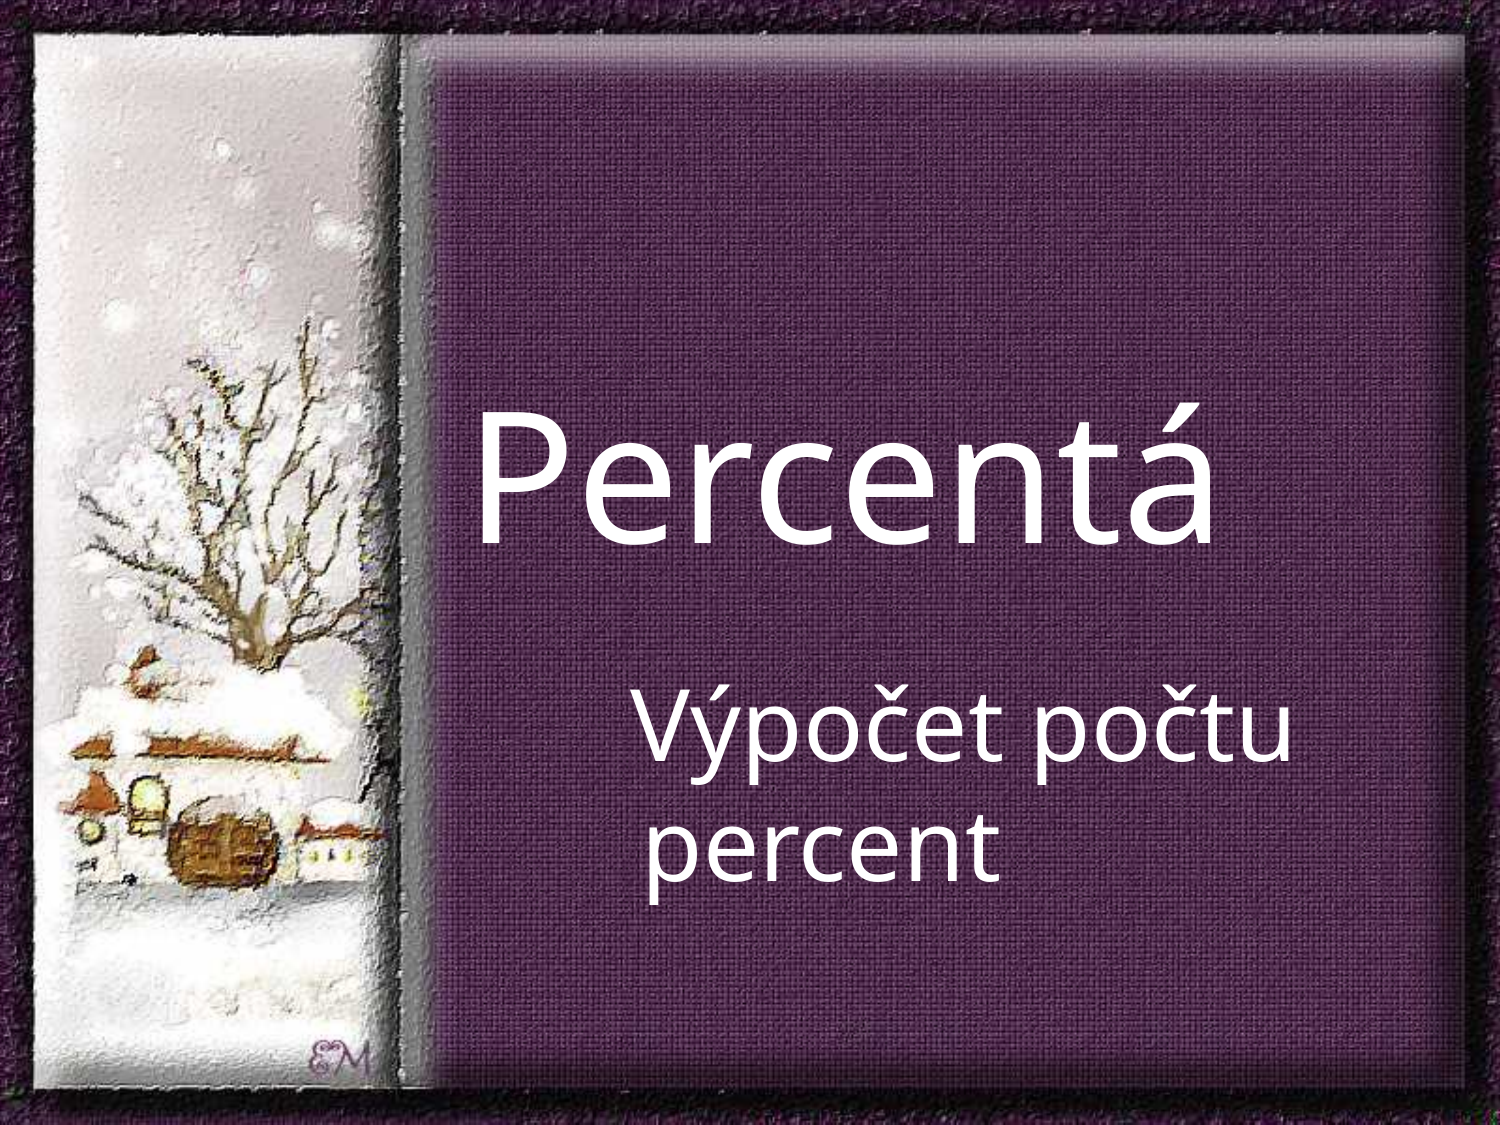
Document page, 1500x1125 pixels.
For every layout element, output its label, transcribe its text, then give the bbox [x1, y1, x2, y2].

subtitle Výpočet počtu percent [224, 637, 1419, 926]
picture [0, 0, 1500, 1125]
title Percentá [112, 349, 1388, 591]
